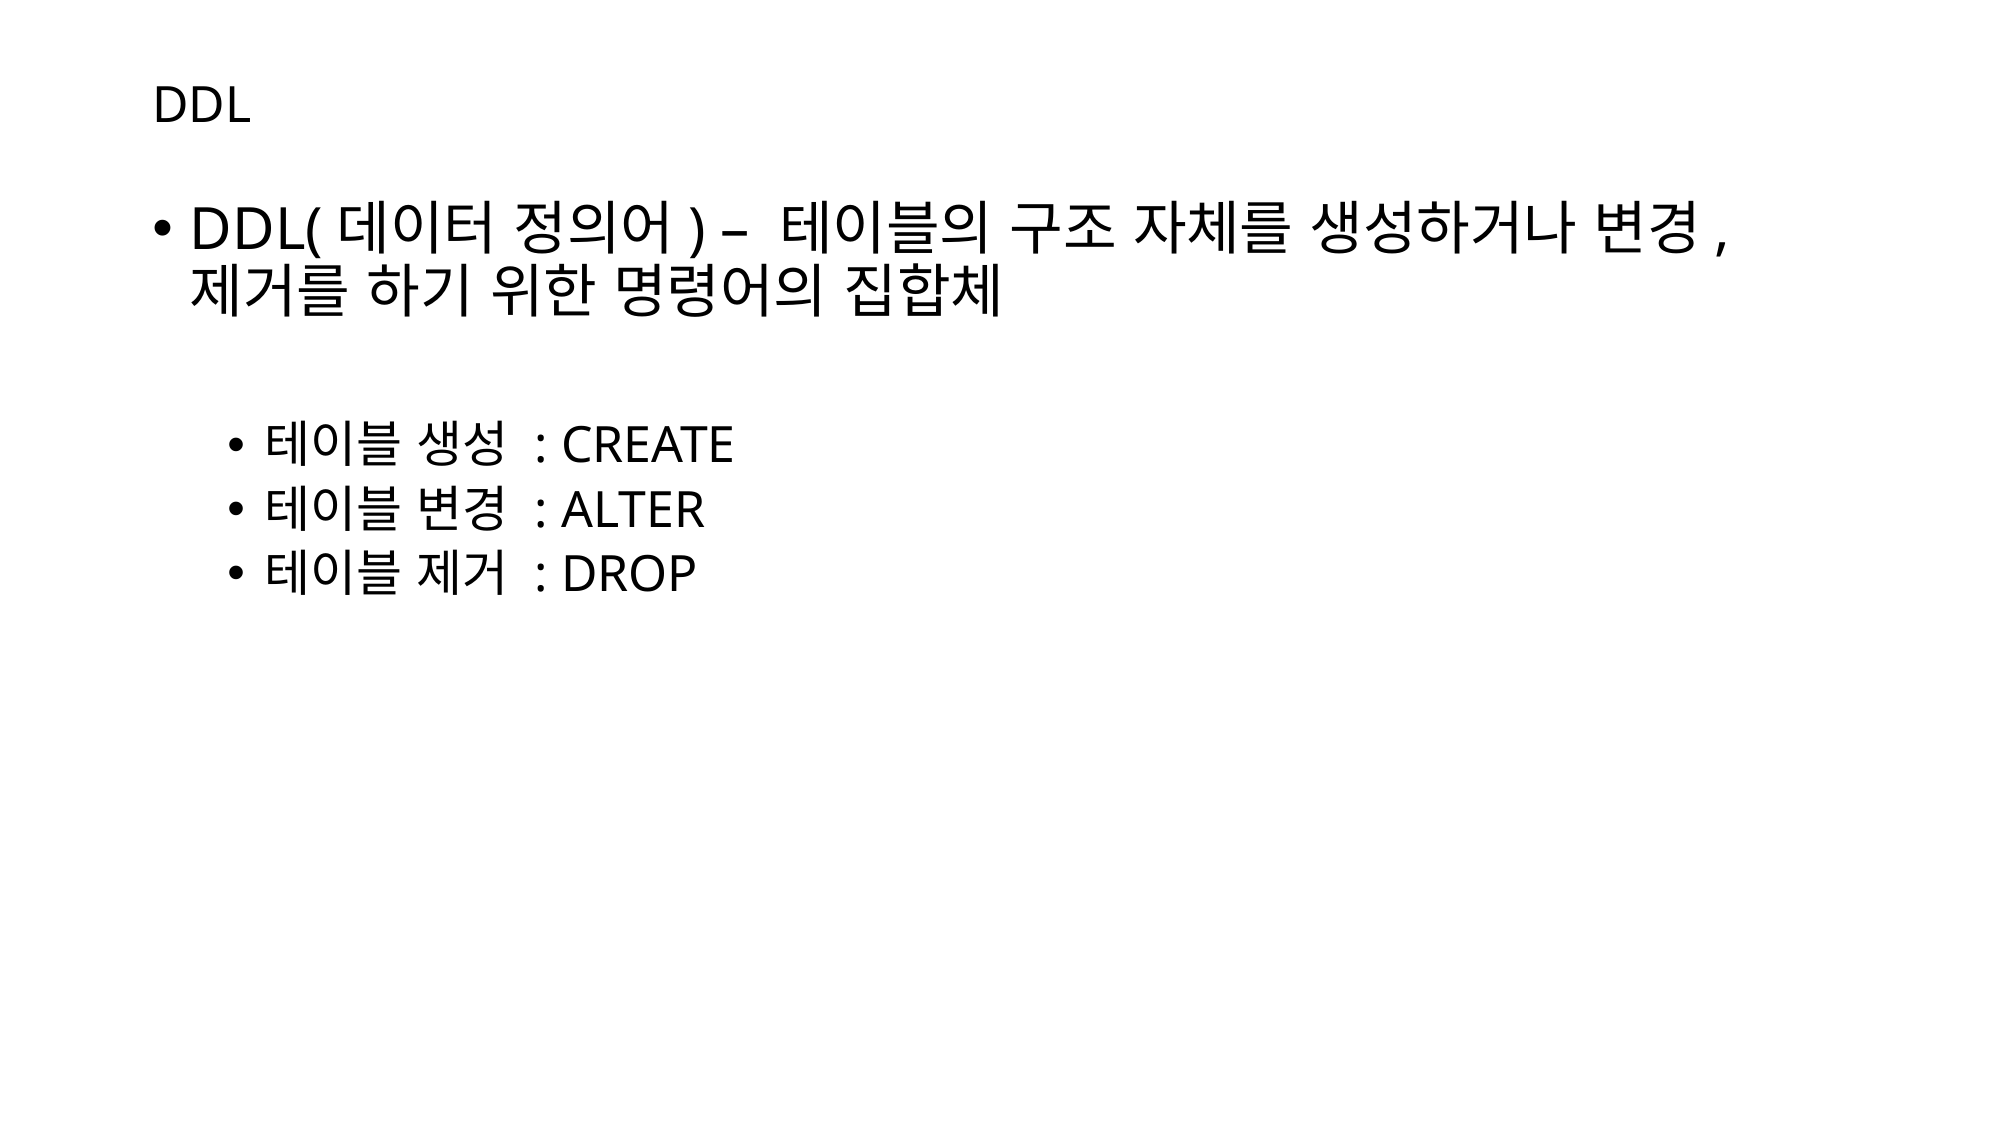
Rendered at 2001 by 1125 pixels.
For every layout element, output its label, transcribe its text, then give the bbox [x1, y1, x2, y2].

list DDL(데이터 정의어) – 테이블의 구조 자체를 생성하거나 변경, 제거를 하기 위한 명령어의 집합체 테이블 생성 : CREATE 테이블 변경 : ALTER 테이블 제거 : DROP [137, 192, 1863, 906]
title DDL [137, 59, 595, 153]
